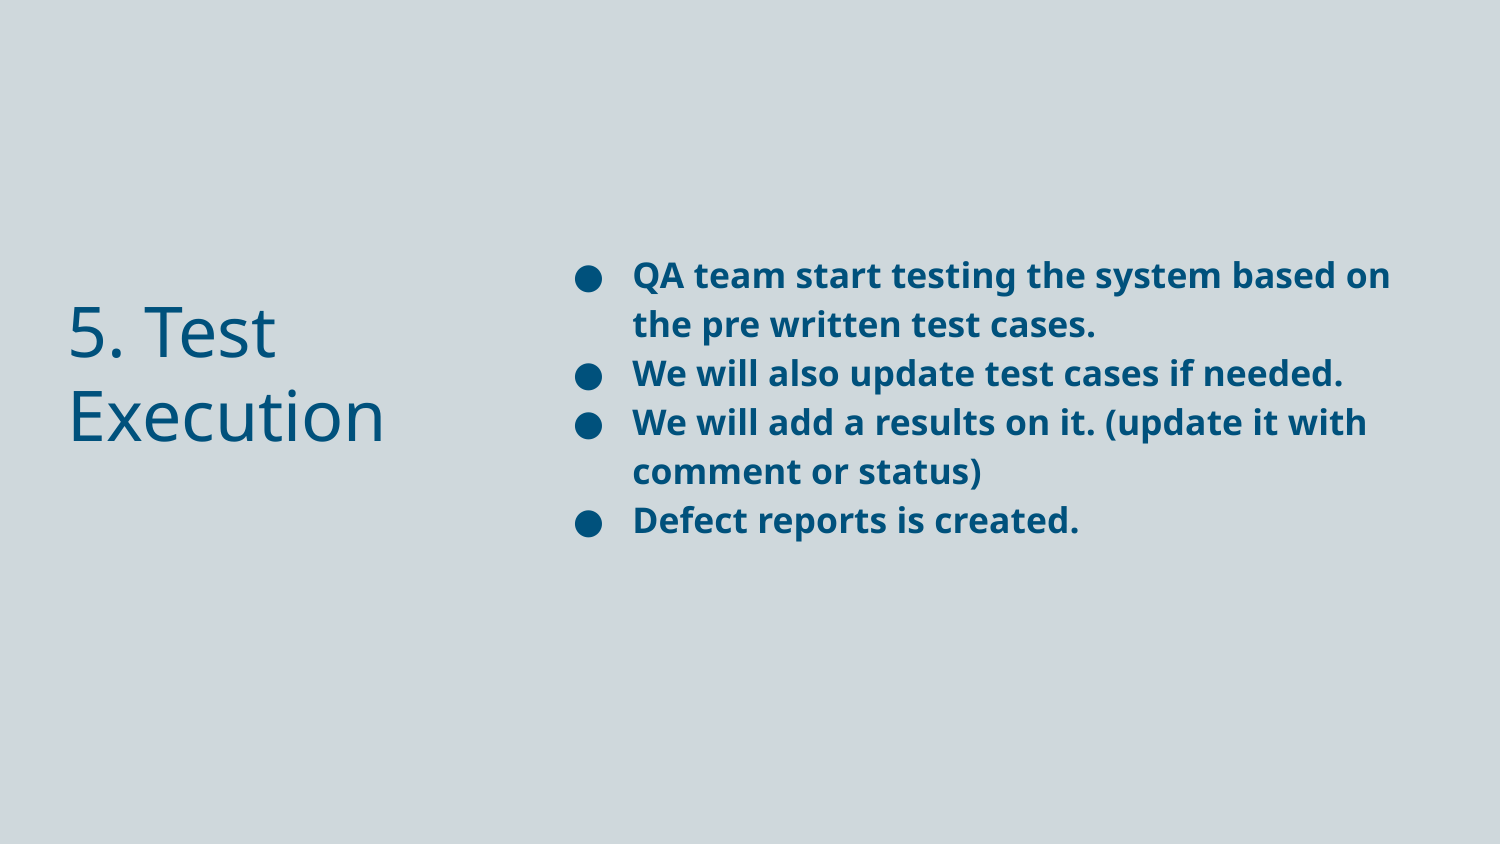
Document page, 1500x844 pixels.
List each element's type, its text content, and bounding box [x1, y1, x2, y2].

title QA team start testing the system based on the pre written test cases. We will also update test cases if needed. We will add a results on it. (update it with comment or status) Defect reports is created. [534, 231, 1442, 557]
title 5. Test Execution [52, 272, 502, 516]
